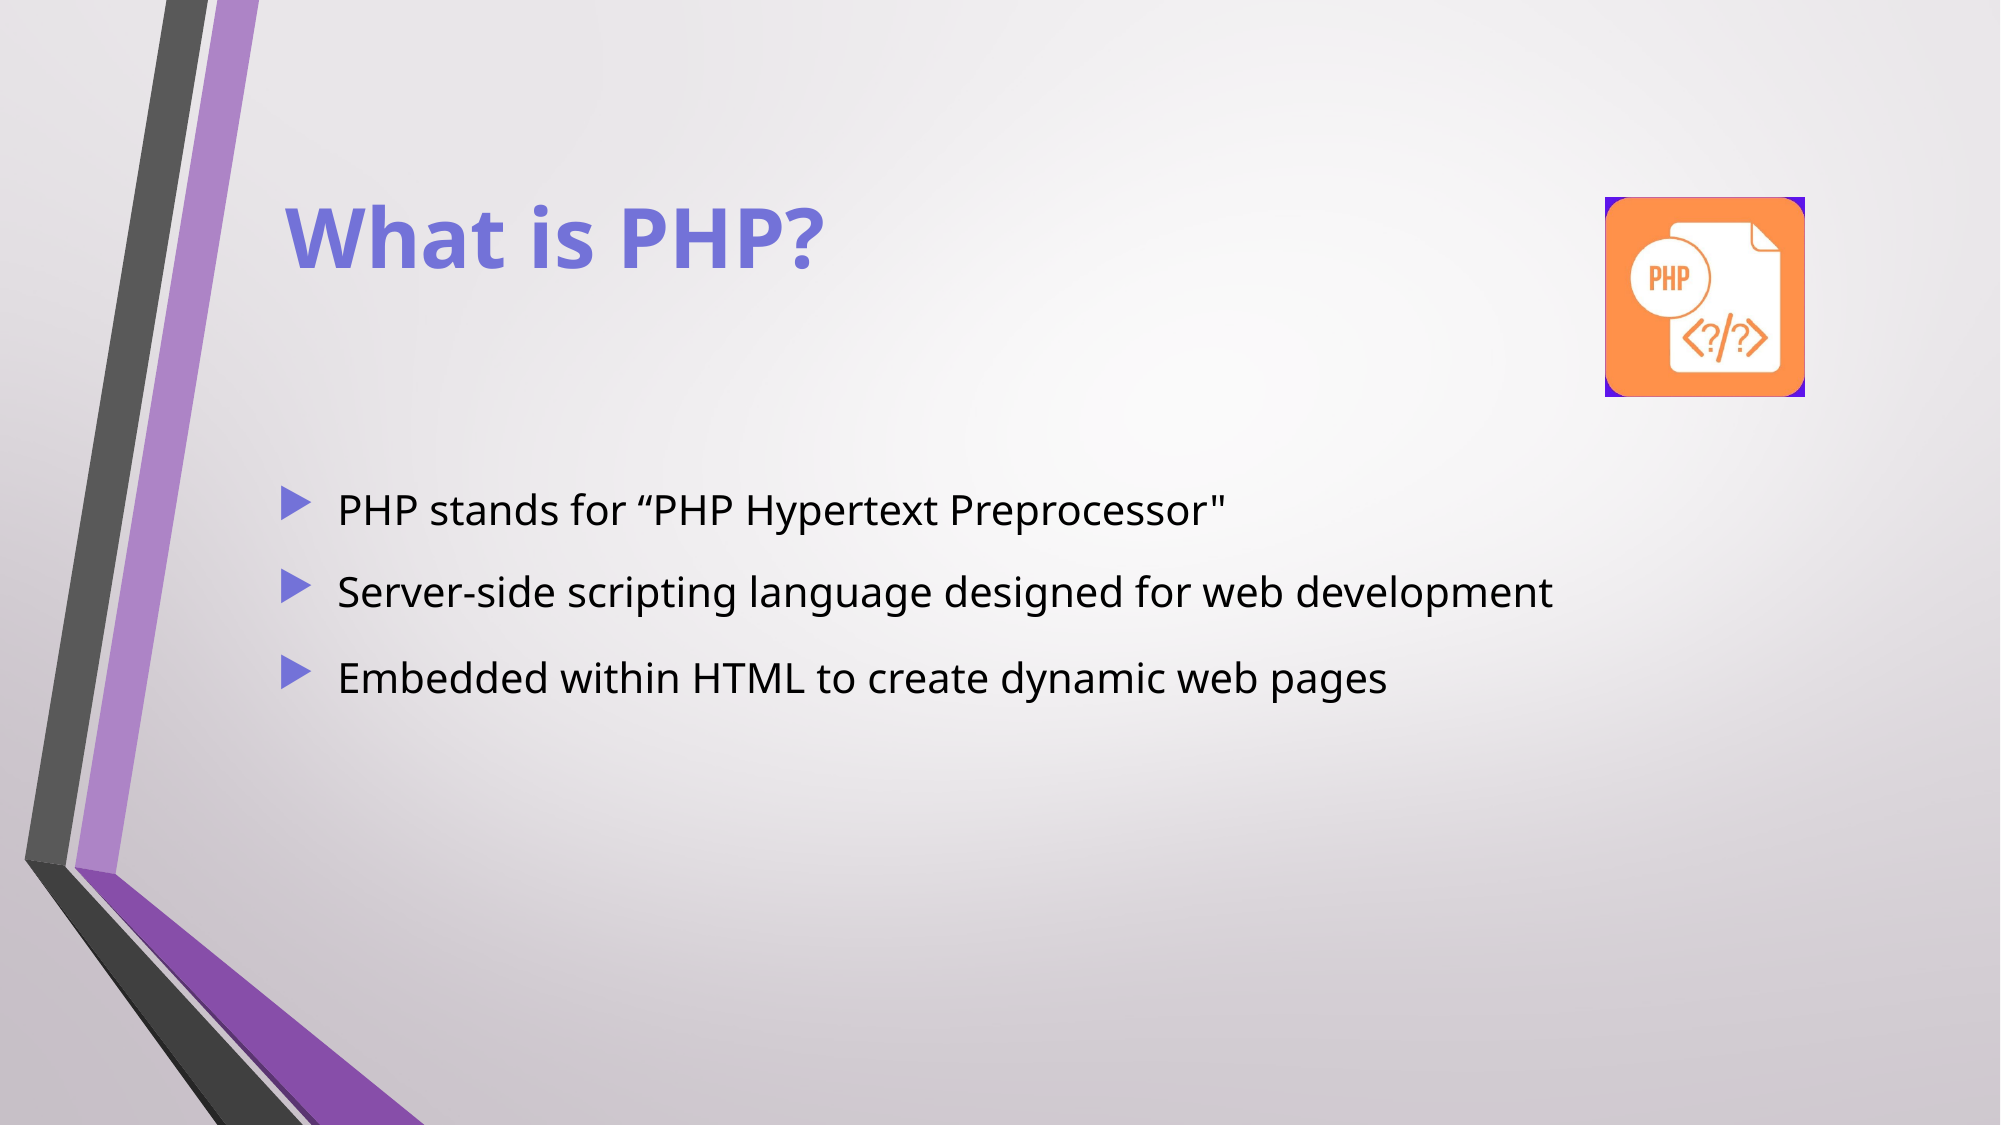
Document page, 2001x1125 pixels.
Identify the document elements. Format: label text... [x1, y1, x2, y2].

text_box Server-side scripting language designed for web development [262, 564, 1869, 644]
title What is PHP? [262, 173, 850, 297]
text_box PHP stands for “PHP Hypertext Preprocessor" [262, 481, 1526, 557]
text_box Embedded within HTML to create dynamic web pages [262, 649, 1730, 732]
picture [1604, 196, 1805, 397]
